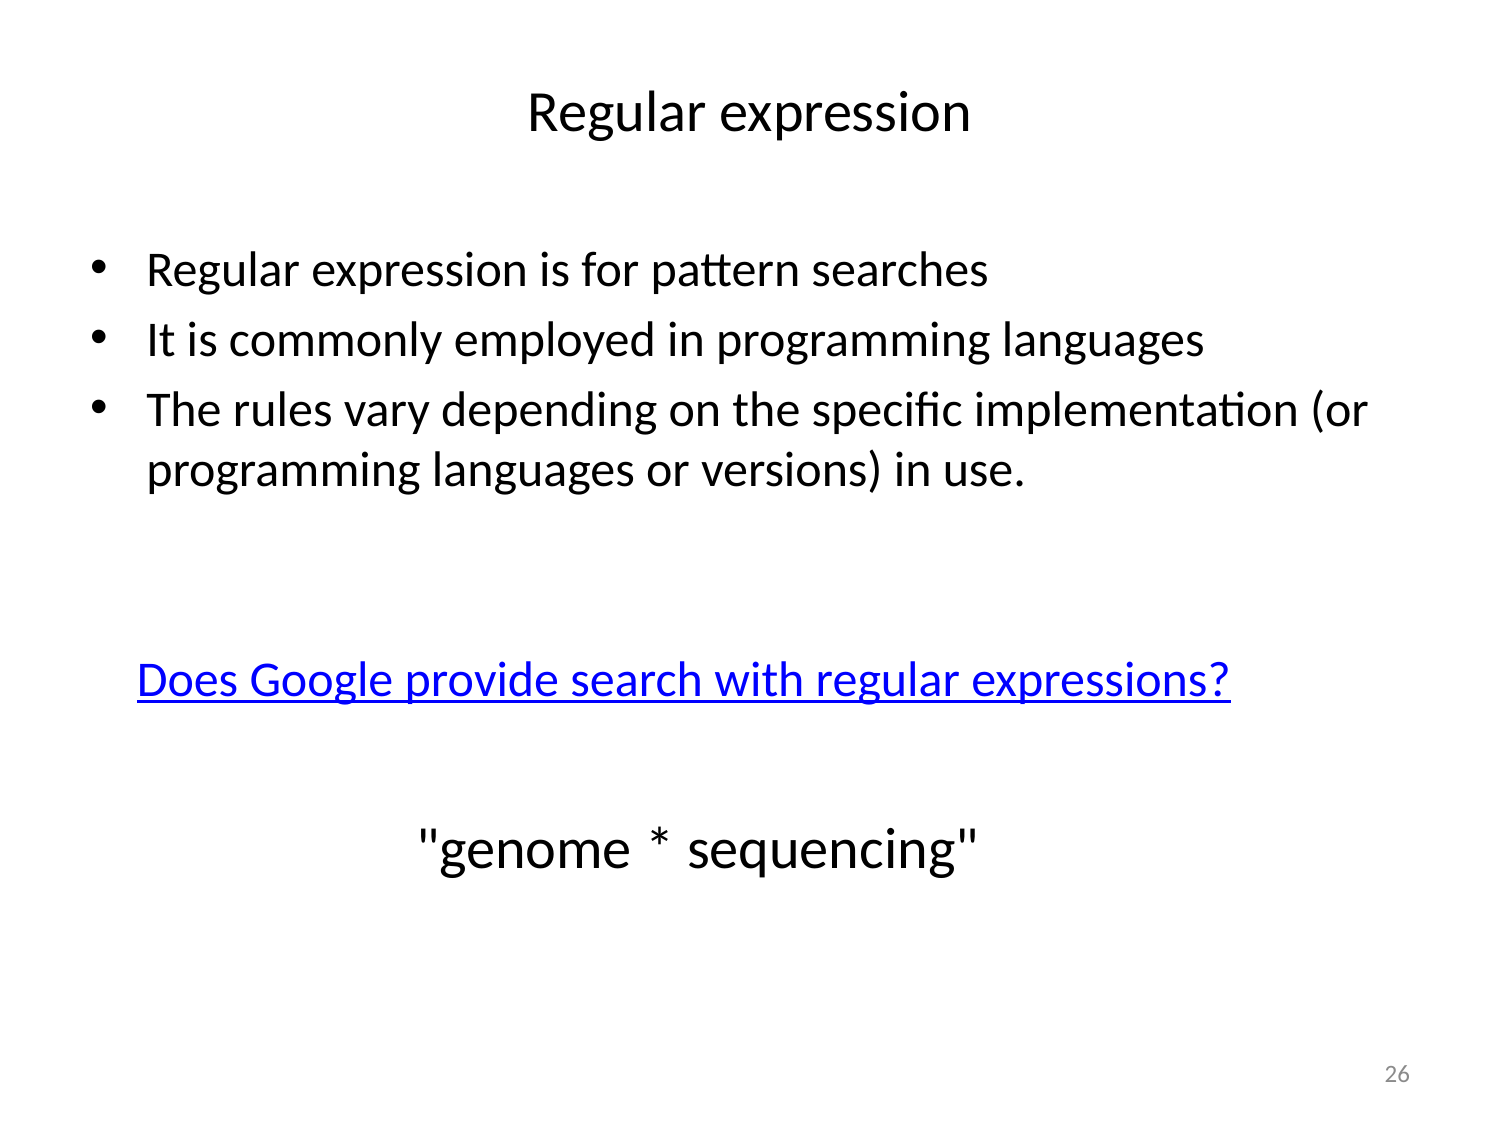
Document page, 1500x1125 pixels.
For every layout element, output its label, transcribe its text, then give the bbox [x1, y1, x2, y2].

list Regular expression is for pattern searches It is commonly employed in programming languages The rules vary depending on the specific implementation (or programming languages or versions) in use. [75, 229, 1425, 571]
text_box Does Google provide search with regular expressions? [122, 639, 1247, 715]
title Regular expression [75, 45, 1425, 172]
text_box "genome * sequencing" [401, 803, 994, 888]
slide_number 26 [1074, 1042, 1425, 1103]
